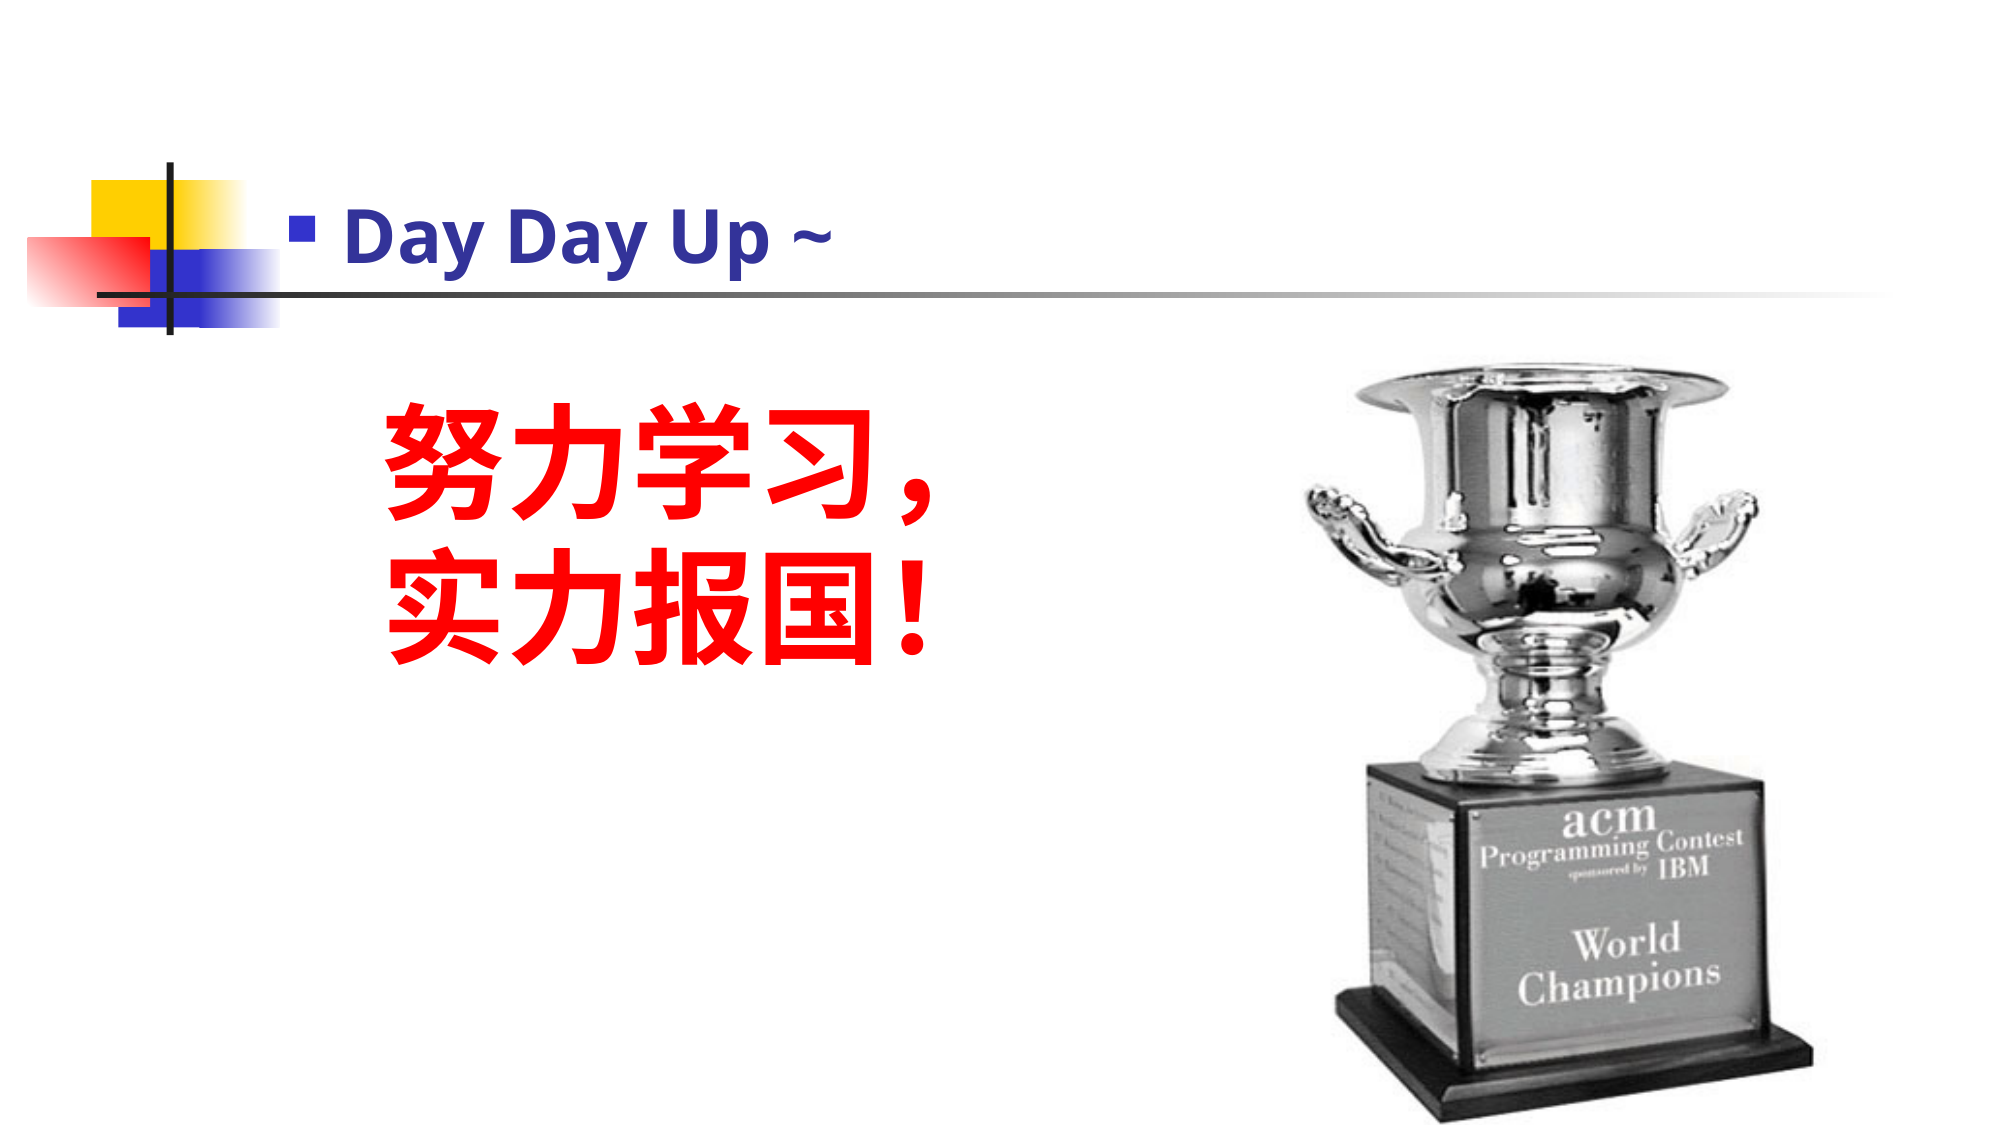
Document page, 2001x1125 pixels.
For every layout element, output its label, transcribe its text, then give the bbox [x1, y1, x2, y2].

picture [1285, 341, 1843, 1125]
title Day Day Up ~ [270, 124, 1117, 288]
list 努力学习， 实力报国！ [365, 406, 1142, 721]
